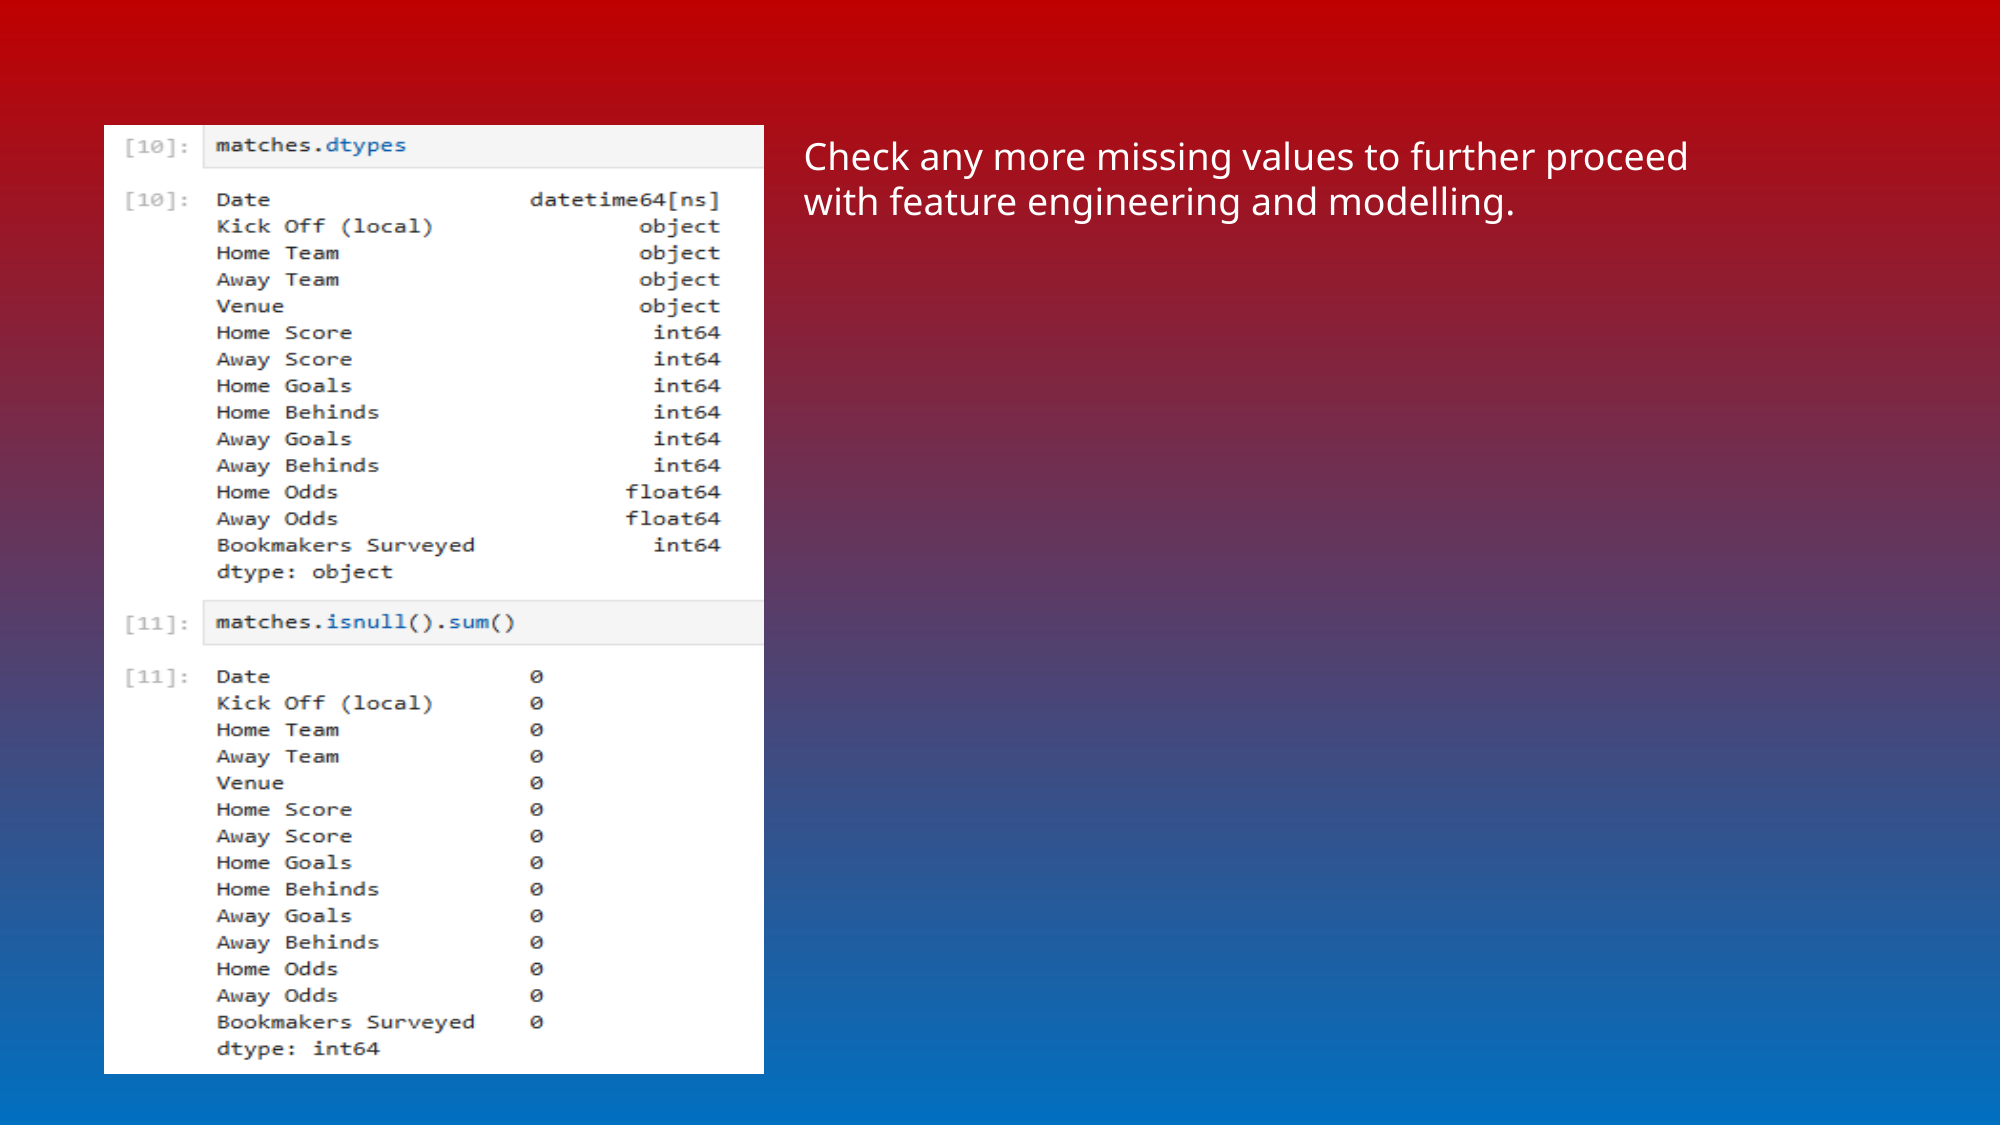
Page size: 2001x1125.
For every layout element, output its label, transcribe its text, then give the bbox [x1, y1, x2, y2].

picture [104, 124, 765, 1075]
text_box Check any more missing values to further proceed with feature engineering and modelling. [789, 125, 1789, 230]
